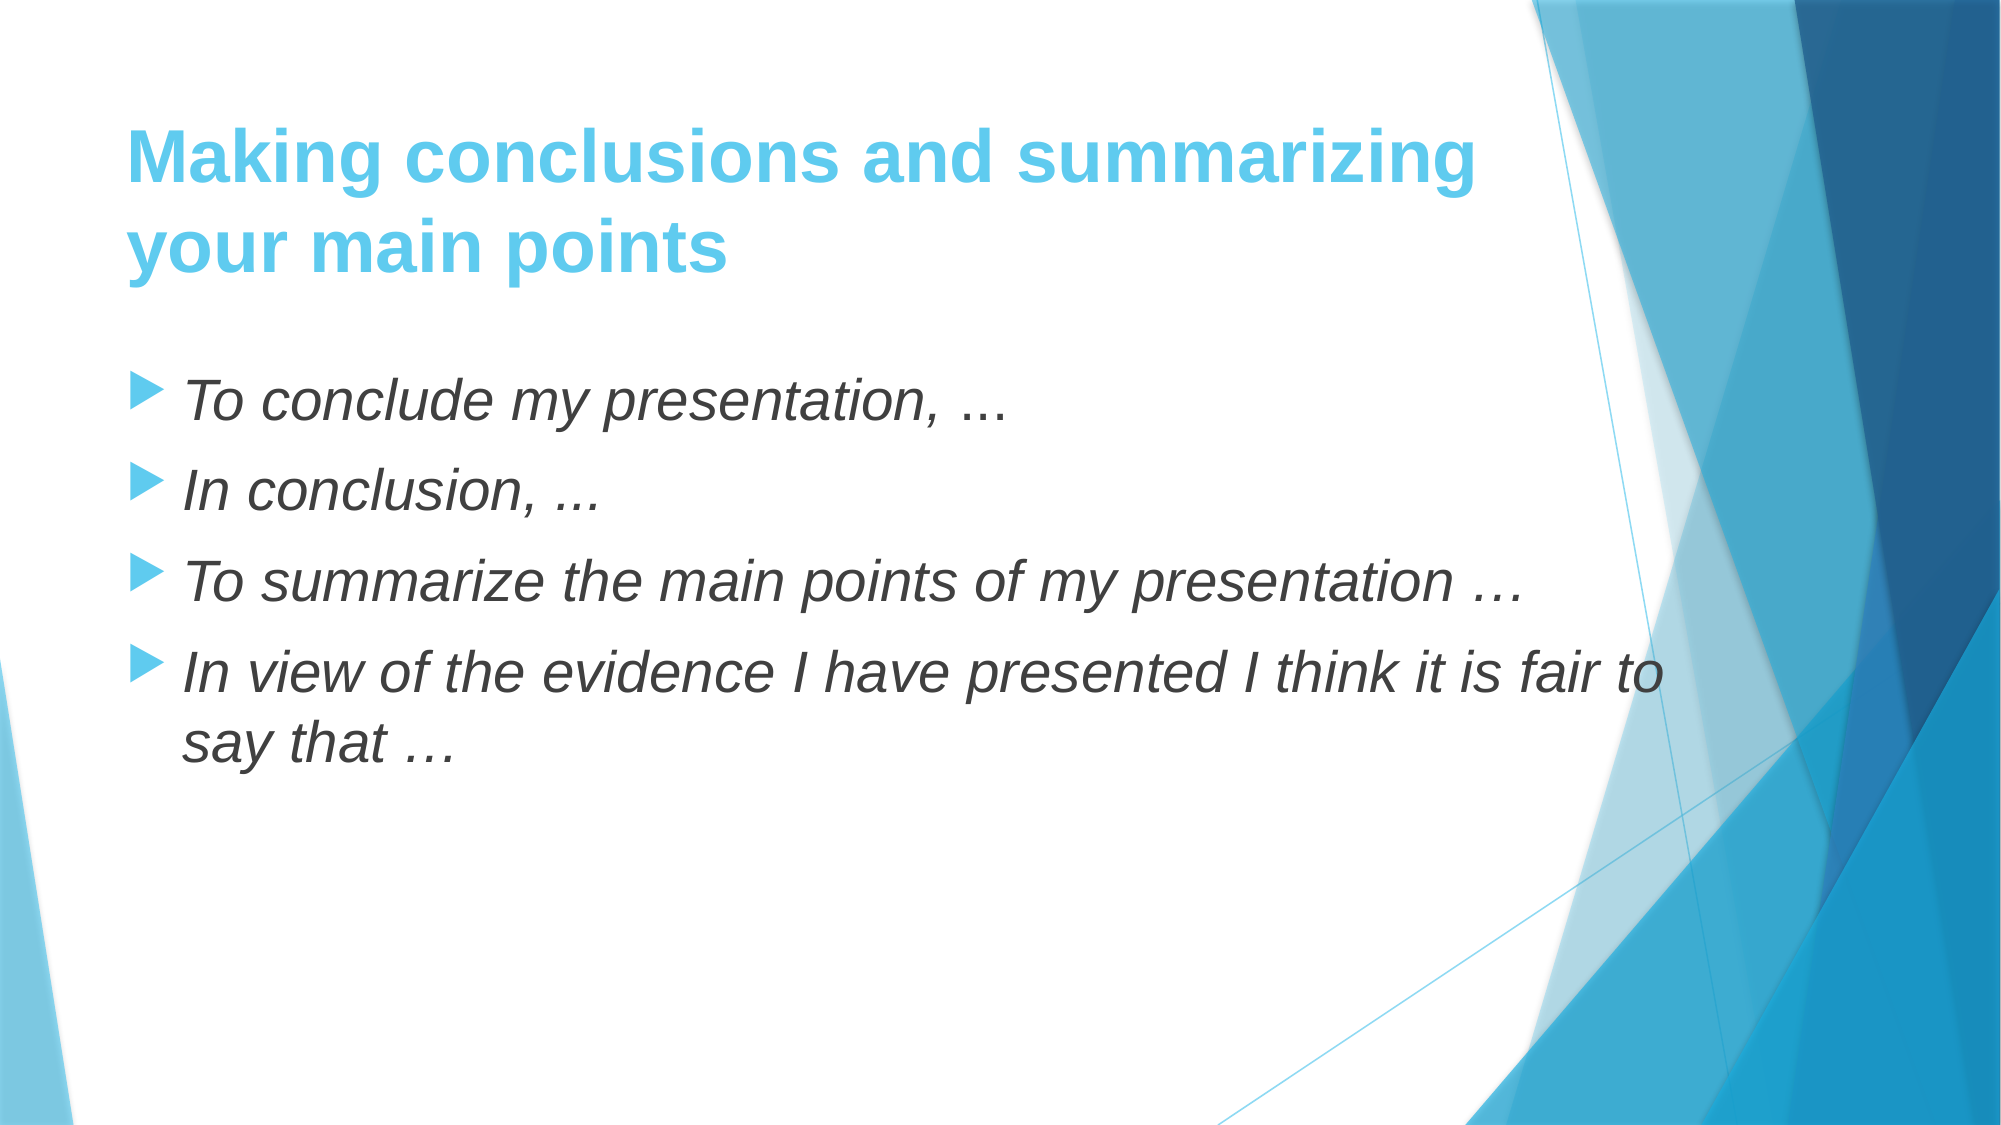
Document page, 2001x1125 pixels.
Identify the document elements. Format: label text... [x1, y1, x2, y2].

title Making conclusions and summarizing your main points [111, 99, 1522, 317]
list To conclude my presentation, ... In conclusion, ... To summarize the main points of my presentation … In view of the evidence I have presented I think it is fair to say that … [111, 354, 1760, 991]
